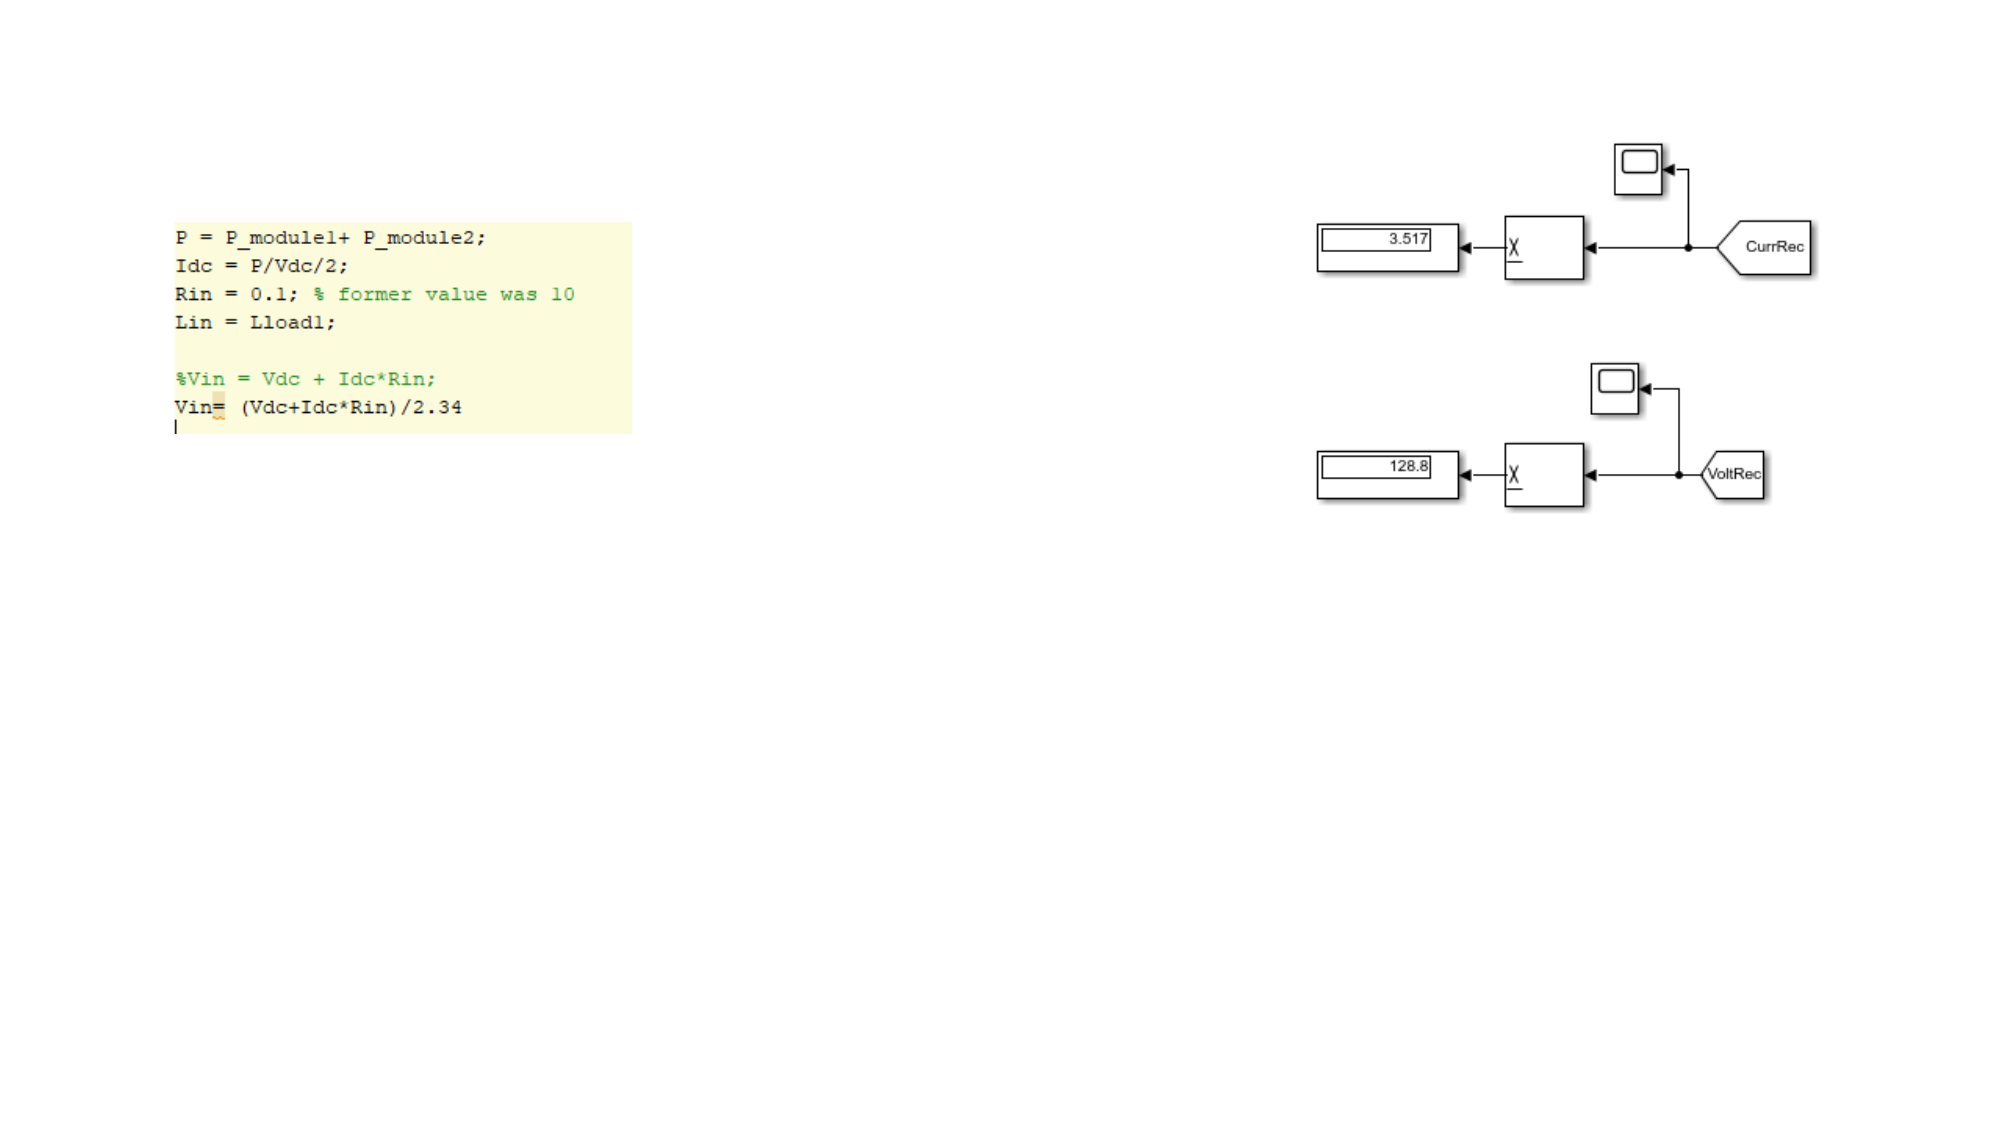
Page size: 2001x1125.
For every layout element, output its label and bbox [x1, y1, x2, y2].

picture [1242, 53, 1932, 567]
picture [157, 222, 632, 434]
